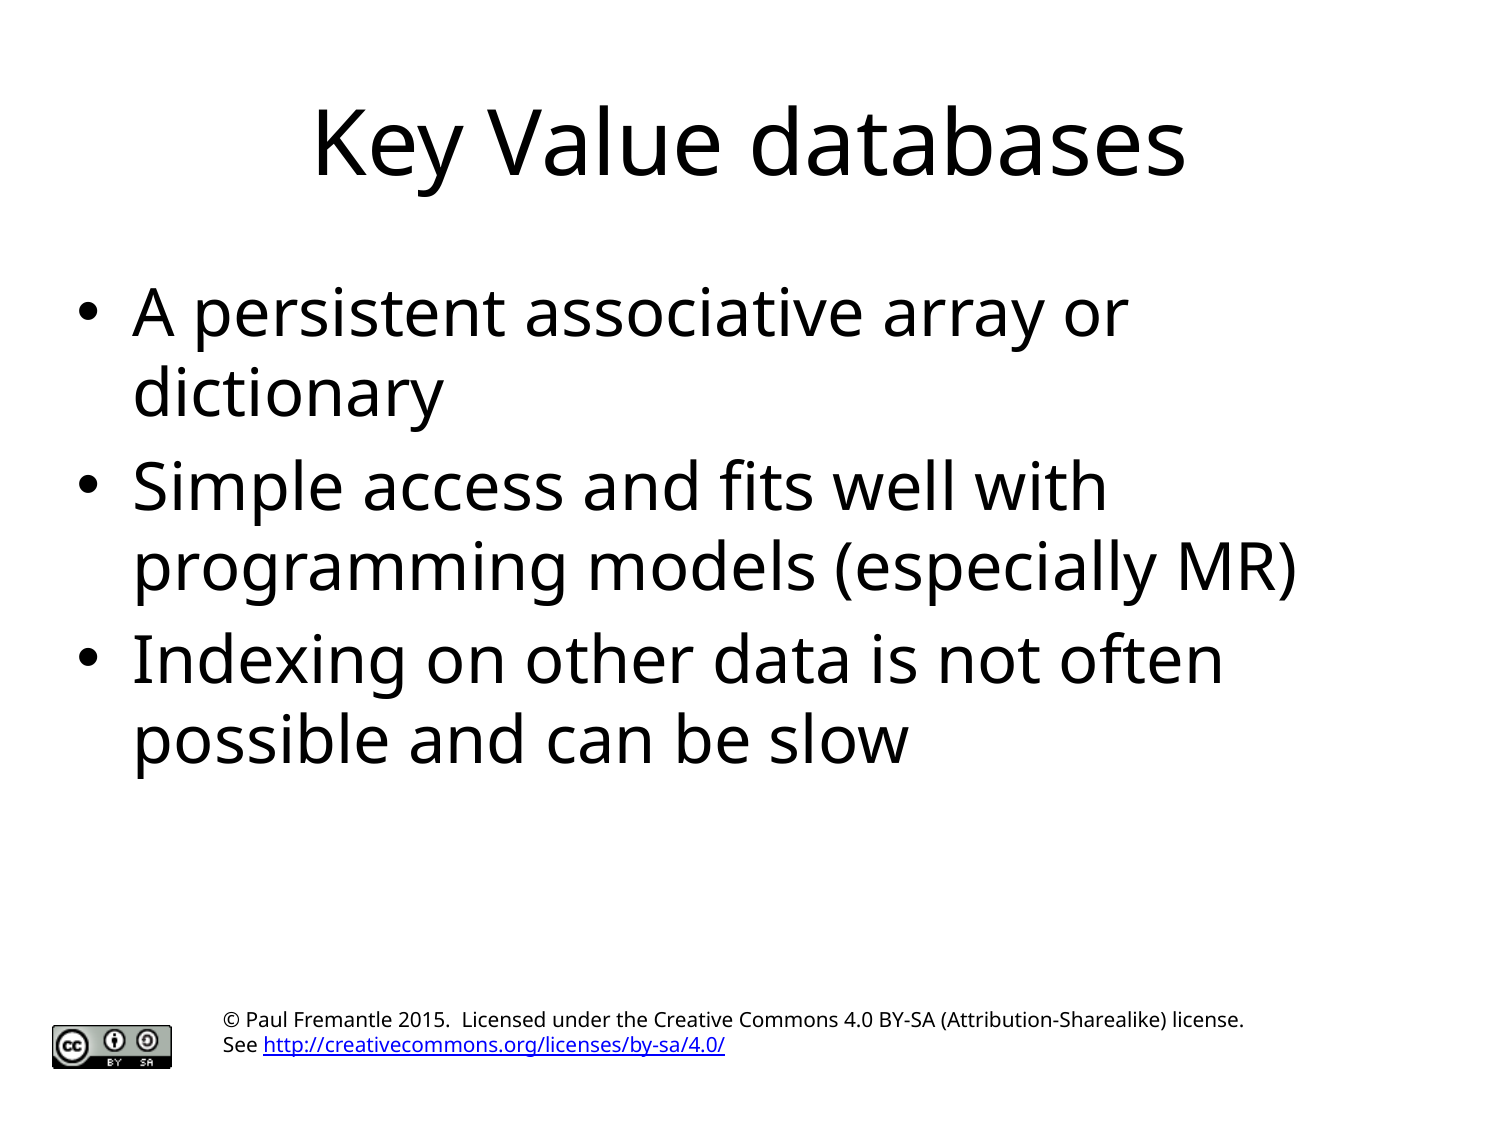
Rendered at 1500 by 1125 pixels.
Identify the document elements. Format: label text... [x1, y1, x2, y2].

list A persistent associative array or dictionary Simple access and fits well with programming models (especially MR) Indexing on other data is not often possible and can be slow [61, 262, 1412, 1005]
title Key Value databases [75, 45, 1425, 233]
picture [52, 1025, 172, 1069]
